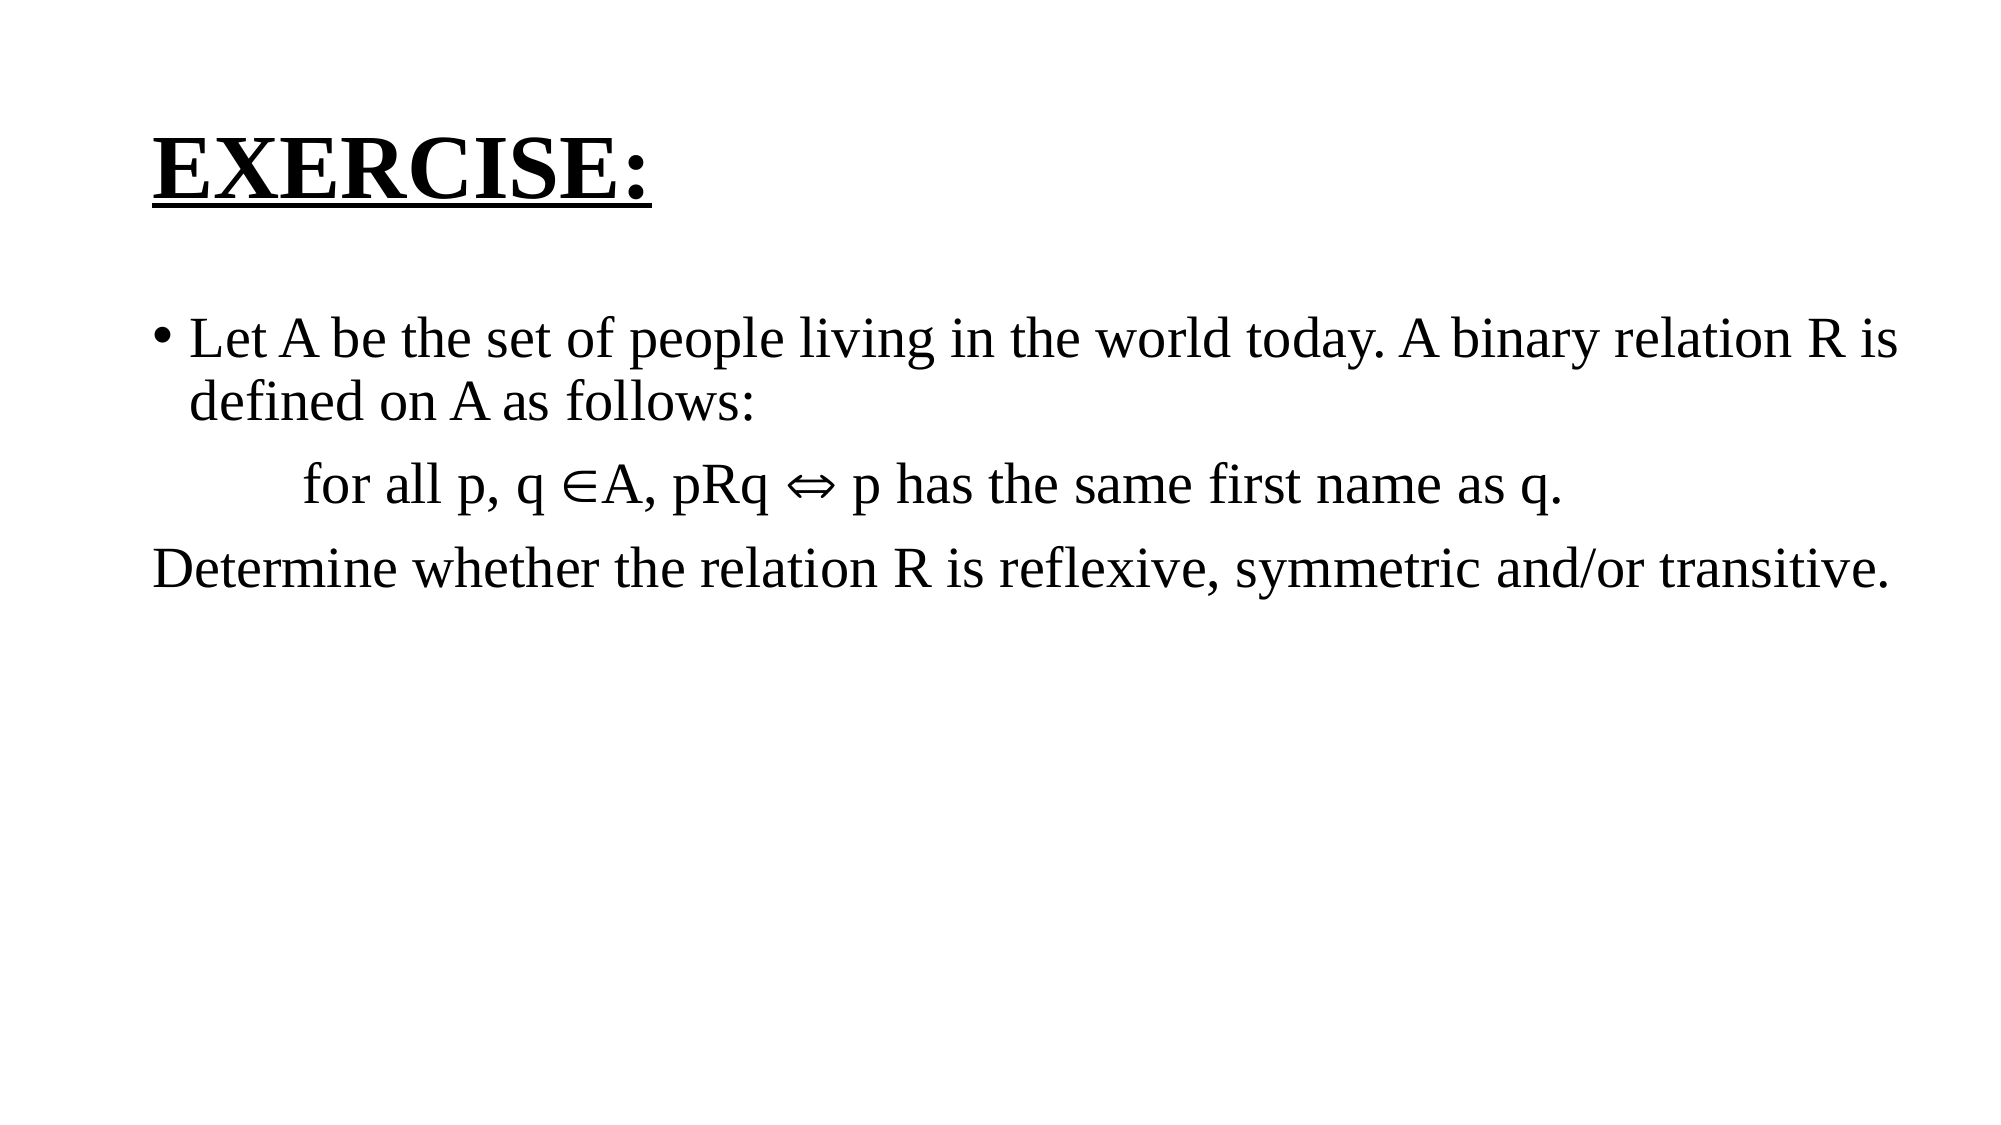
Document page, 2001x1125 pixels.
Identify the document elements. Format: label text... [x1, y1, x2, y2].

title EXERCISE: [137, 59, 1863, 278]
list Let A be the set of people living in the world today. A binary relation R is defined on A as follows: for all p, q ÎA, pRq Û p has the same first name as q. Determine whether the relation R is reflexive, symmetric and/or transitive. [137, 299, 1933, 1014]
